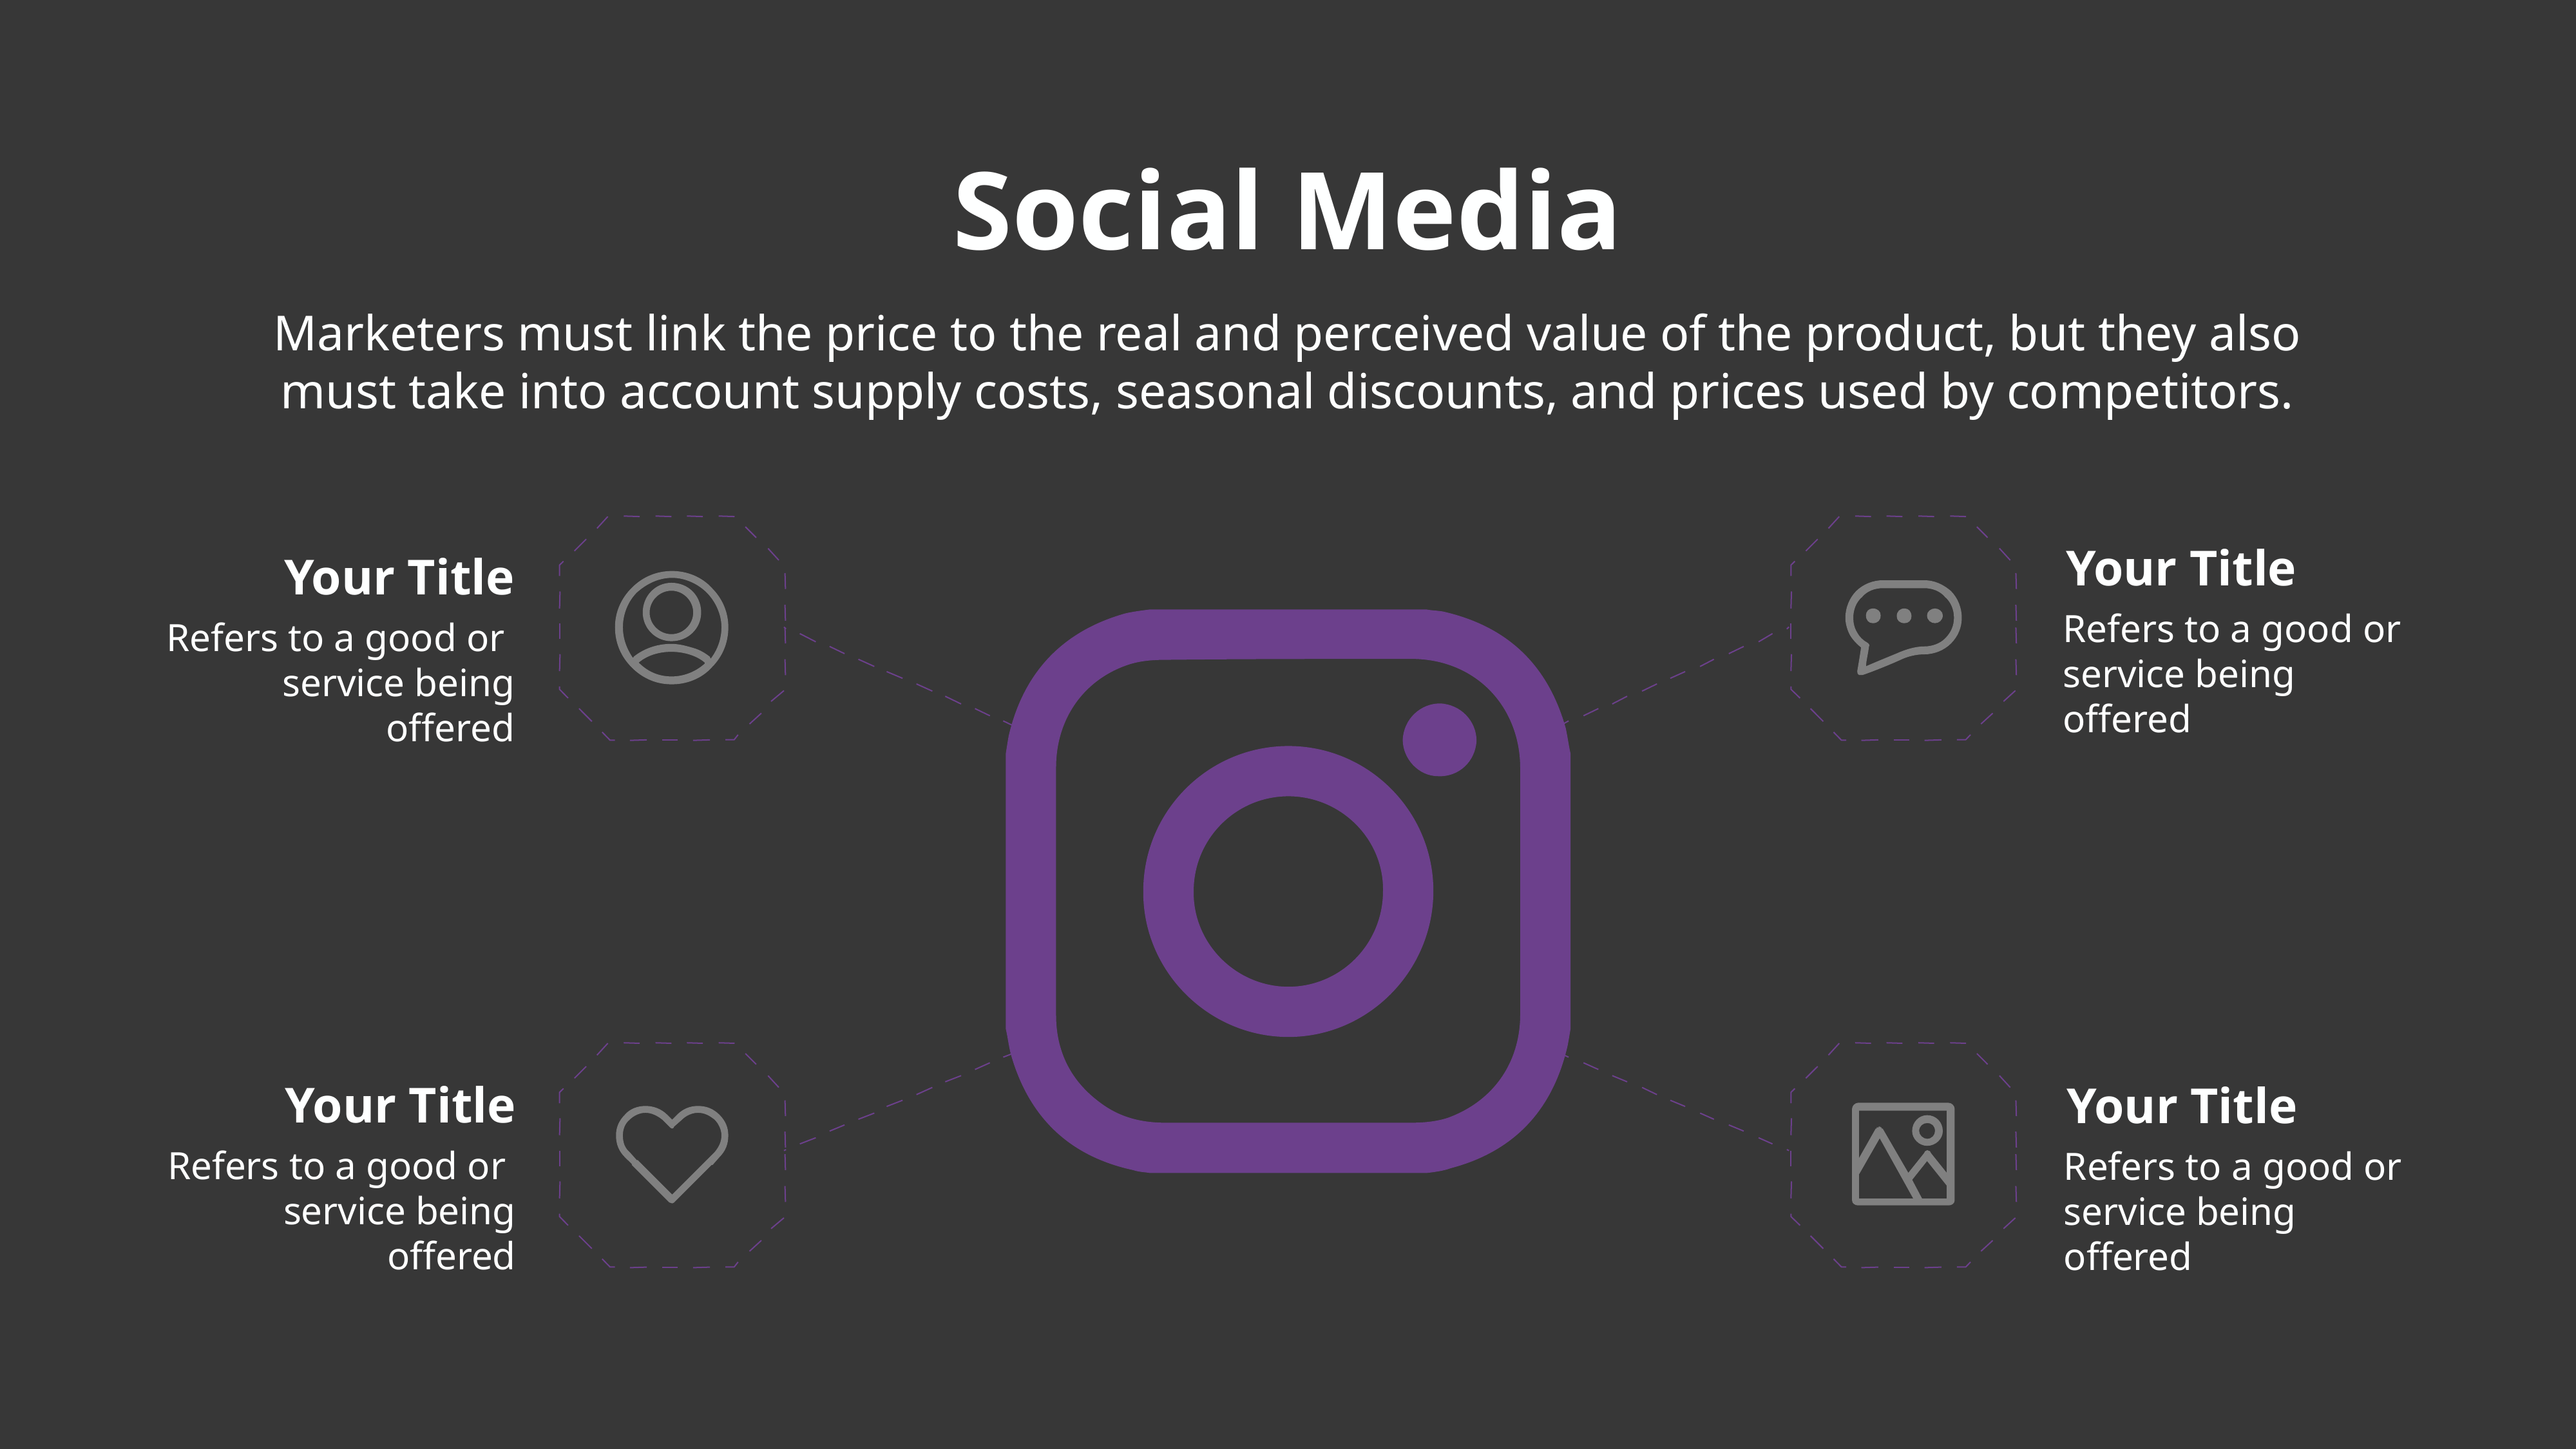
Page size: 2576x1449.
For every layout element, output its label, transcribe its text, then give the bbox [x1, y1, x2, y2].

text_box [1912, 1115, 1943, 1146]
text_box [559, 1213, 568, 1226]
text_box [1927, 608, 1943, 623]
text_box [725, 1262, 738, 1267]
text_box [1956, 734, 1971, 740]
text_box [1833, 732, 1847, 741]
text_box Refers to a good or service being offered [140, 1137, 526, 1282]
text_box [1006, 609, 1571, 1173]
text_box Your Title [2057, 1070, 2309, 1137]
text_box [725, 734, 738, 740]
text_box [602, 1258, 615, 1267]
text_box [1056, 659, 1520, 1122]
text_box [1791, 1088, 1795, 1104]
text_box Marketers must link the price to the real and perceived value of the product, but they also must take into account supply costs, seasonal discounts, and prices used by competitors. [259, 297, 2317, 423]
text_box [642, 582, 701, 641]
text_box Refers to a good or service being offered [2053, 600, 2438, 745]
text_box [1791, 1213, 1800, 1226]
text_box Refers to a good or service being offered [140, 609, 524, 754]
text_box [602, 732, 615, 741]
text_box Your Title [2056, 533, 2309, 600]
text_box [559, 1088, 564, 1104]
text_box Social Media [944, 137, 1632, 276]
text_box Refers to a good or service being offered [2054, 1137, 2439, 1283]
text_box [616, 1106, 729, 1204]
text_box Your Title [274, 1070, 526, 1137]
text_box [1791, 561, 1795, 576]
text_box [1845, 580, 1962, 676]
text_box [1852, 1103, 1955, 1206]
text_box [1833, 1258, 1847, 1267]
text_box [615, 571, 729, 685]
text_box Your Title [272, 542, 525, 610]
text_box [1896, 608, 1912, 623]
text_box [1143, 746, 1434, 1037]
text_box [1402, 703, 1477, 777]
text_box [559, 686, 568, 699]
text_box [1956, 1262, 1971, 1267]
text_box [559, 561, 564, 576]
text_box [1791, 686, 1800, 699]
text_box [1865, 608, 1881, 623]
